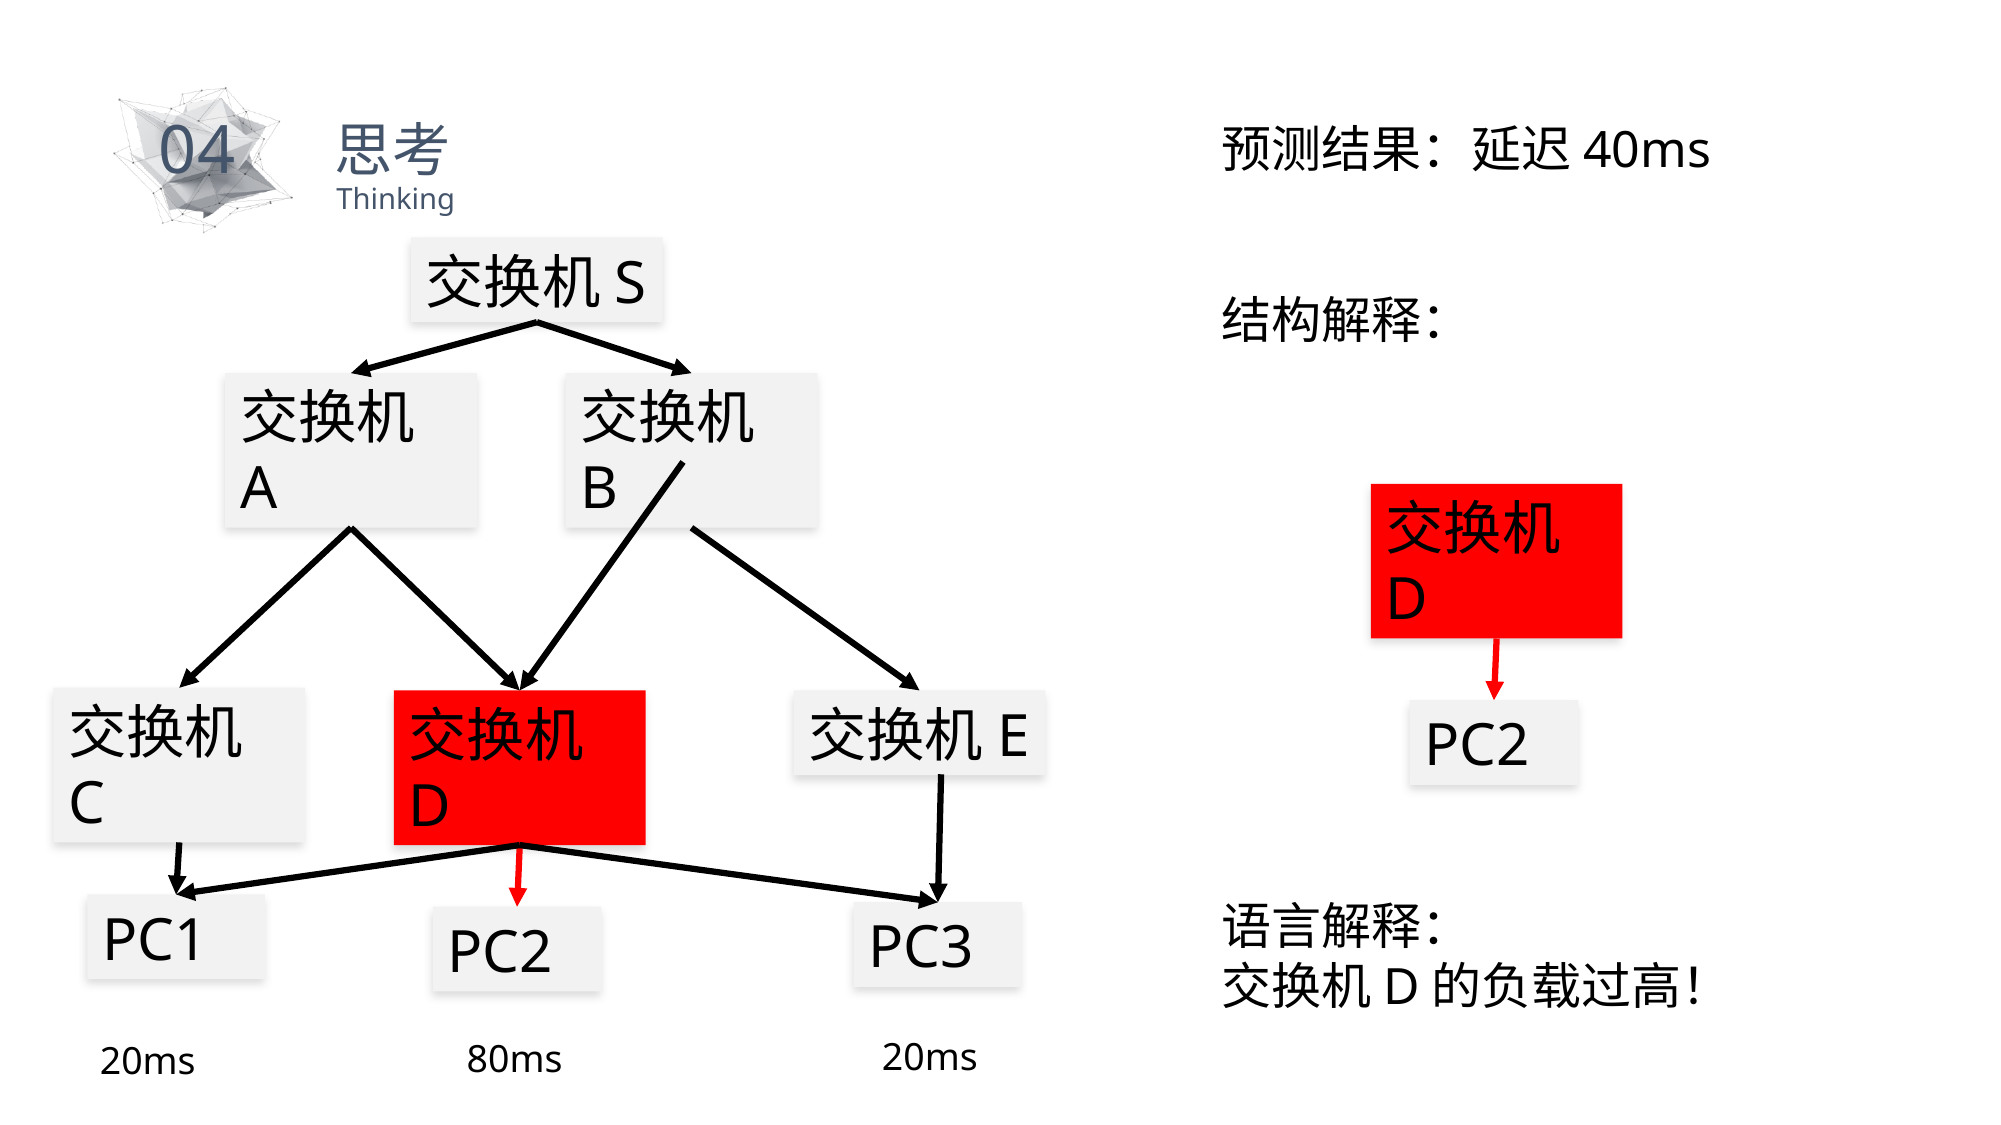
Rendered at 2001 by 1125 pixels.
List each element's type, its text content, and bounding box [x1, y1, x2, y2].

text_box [351, 323, 536, 374]
text_box PC2 [1409, 700, 1579, 785]
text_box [516, 895, 520, 907]
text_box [179, 458, 351, 688]
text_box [176, 776, 519, 895]
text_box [1493, 569, 1497, 701]
text_box 80ms [451, 1027, 600, 1088]
text_box 结构解释： [1206, 280, 1768, 356]
text_box 交换机D [1370, 483, 1623, 639]
text_box 预测结果：延迟40ms [1225, 110, 1768, 186]
text_box PC3 [853, 902, 1023, 987]
text_box 语言解释： 交换机D的负载过高！ [1206, 886, 1885, 1022]
text_box 20ms [867, 1025, 1015, 1086]
text_box 20ms [85, 1030, 233, 1090]
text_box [691, 458, 920, 691]
text_box 交换机S [411, 238, 663, 323]
text_box 交换机E [793, 690, 1046, 776]
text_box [937, 774, 942, 903]
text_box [519, 776, 938, 903]
text_box 交换机A [225, 373, 477, 458]
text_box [519, 461, 684, 691]
text_box 交换机D [393, 691, 646, 776]
text_box PC2 [432, 906, 602, 992]
text_box 交换机B [565, 373, 818, 528]
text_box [536, 323, 692, 374]
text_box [351, 458, 520, 691]
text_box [101, 81, 1225, 238]
text_box PC1 [87, 894, 265, 980]
text_box 交换机C [53, 687, 306, 843]
